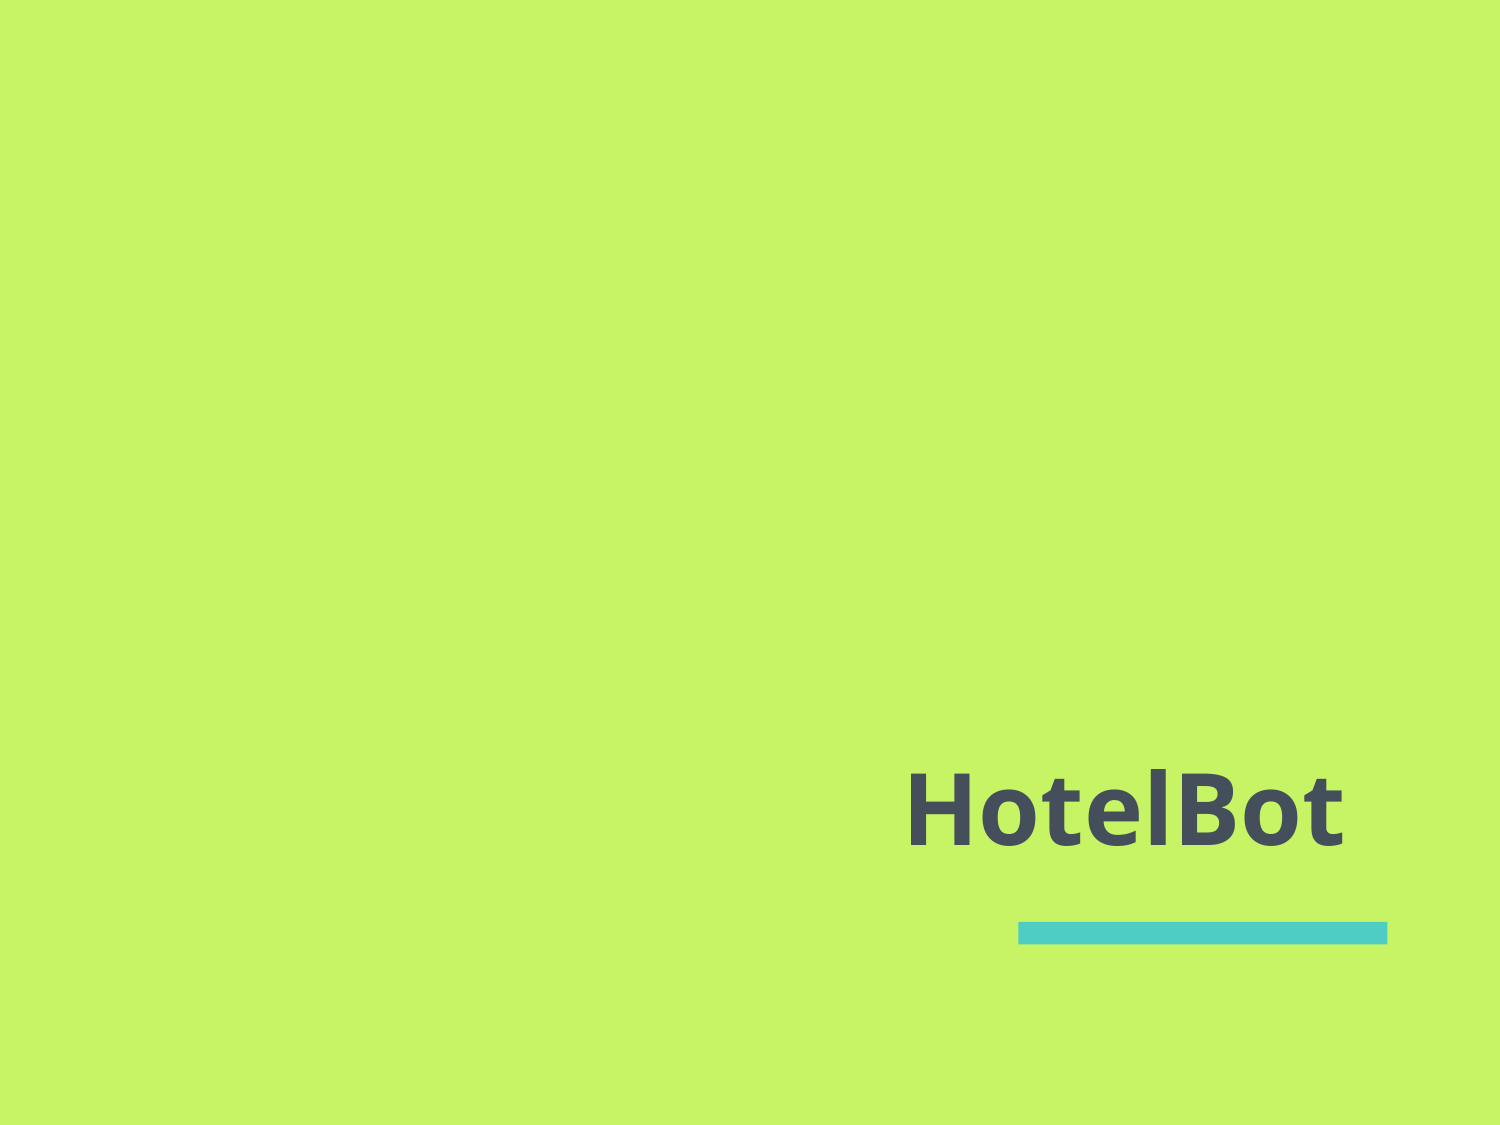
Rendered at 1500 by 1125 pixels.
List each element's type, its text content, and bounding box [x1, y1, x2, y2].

title HotelBot [507, 375, 1388, 881]
